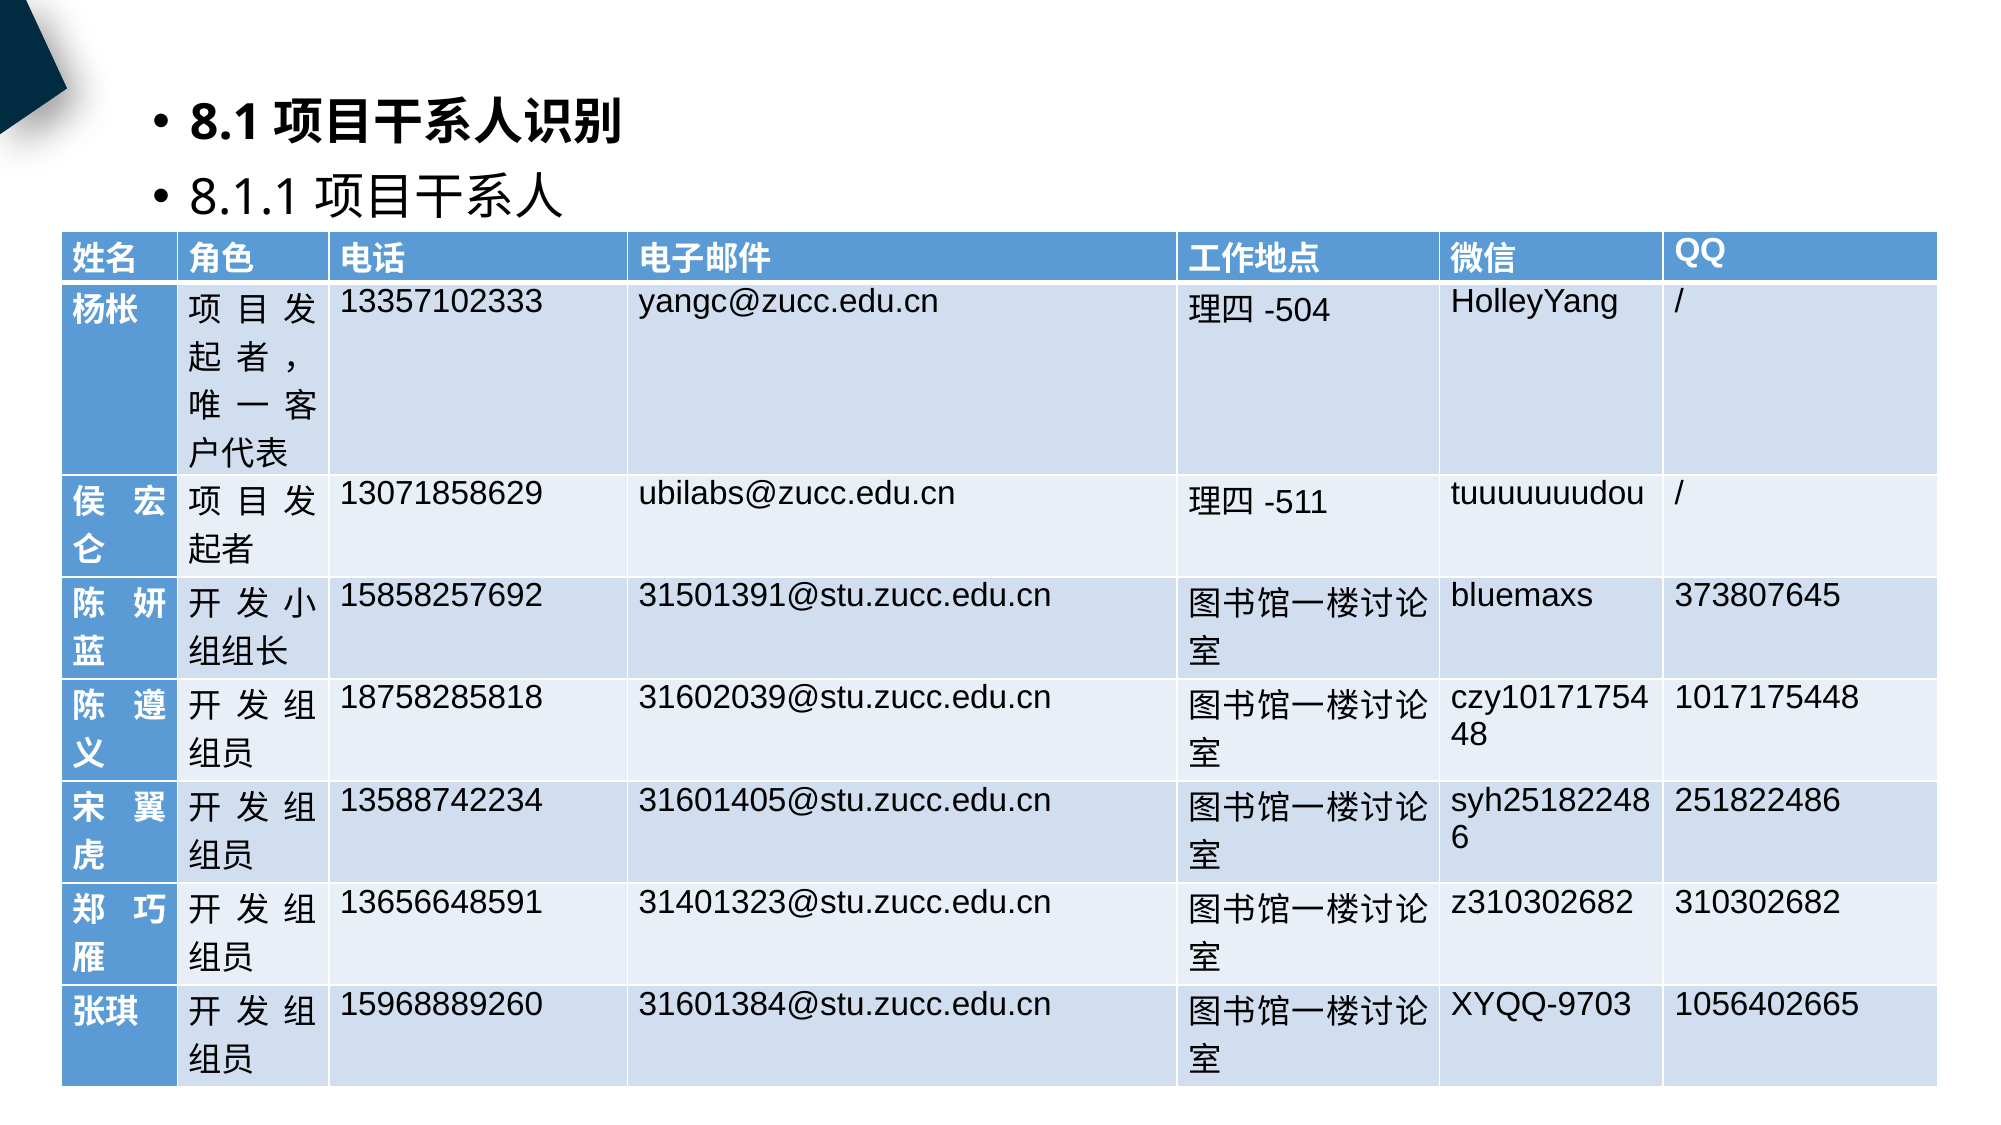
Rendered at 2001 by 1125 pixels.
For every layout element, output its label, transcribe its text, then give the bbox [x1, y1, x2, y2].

table_cell czy1017175448 [1440, 680, 1662, 780]
table_cell 310302682 [1664, 884, 1937, 984]
table_header QQ [1664, 232, 1937, 280]
table_cell 13588742234 [330, 782, 627, 882]
table_cell 杨枨 [62, 285, 177, 474]
table_cell HolleyYang [1440, 285, 1662, 474]
table_cell 张琪 [62, 986, 177, 1086]
table_cell 陈妍蓝 [62, 578, 177, 678]
table_cell 图书馆一楼讨论室 [1178, 680, 1439, 780]
table_cell 项目发起者 [178, 476, 328, 576]
table_cell 图书馆一楼讨论室 [1178, 986, 1439, 1086]
table_cell ubilabs@zucc.edu.cn [628, 476, 1176, 576]
table_cell 15968889260 [330, 986, 627, 1086]
table_cell tuuuuuuudou [1440, 476, 1662, 576]
text_box [0, 0, 68, 135]
table_cell 1017175448 [1664, 680, 1937, 780]
table_cell / [1664, 285, 1937, 474]
table_cell 理四-511 [1178, 476, 1439, 576]
table_cell 图书馆一楼讨论室 [1178, 782, 1439, 882]
table_cell 31401323@stu.zucc.edu.cn [628, 884, 1176, 984]
table_cell 侯宏仑 [62, 476, 177, 576]
table_cell 理四-504 [1178, 285, 1439, 474]
table_cell 陈遵义 [62, 680, 177, 780]
table_cell 项目发起者，唯一客户代表 [178, 285, 328, 474]
table_cell 开发组组员 [178, 680, 328, 780]
table_cell 开发组组员 [178, 782, 328, 882]
table_cell 1056402665 [1664, 986, 1937, 1086]
table_cell / [1664, 476, 1937, 576]
table_cell bluemaxs [1440, 578, 1662, 678]
table_header 电子邮件 [628, 232, 1176, 280]
table_cell 图书馆一楼讨论室 [1178, 884, 1439, 984]
table_header 工作地点 [1178, 232, 1439, 280]
table_header 微信 [1440, 232, 1662, 280]
table_cell 开发组组员 [178, 884, 328, 984]
table_cell 18758285818 [330, 680, 627, 780]
table_cell 31602039@stu.zucc.edu.cn [628, 680, 1176, 780]
table_cell 13357102333 [330, 285, 627, 474]
table_cell XYQQ-9703 [1440, 986, 1662, 1086]
table_cell 郑巧雁 [62, 884, 177, 984]
table_cell 31601384@stu.zucc.edu.cn [628, 986, 1176, 1086]
table_header 姓名 [62, 232, 177, 280]
table_cell 13071858629 [330, 476, 627, 576]
table_cell 13656648591 [330, 884, 627, 984]
table_header 角色 [178, 232, 328, 280]
table_cell z310302682 [1440, 884, 1662, 984]
table_cell yangc@zucc.edu.cn [628, 285, 1176, 474]
table_cell 251822486 [1664, 782, 1937, 882]
table_cell 图书馆一楼讨论室 [1178, 578, 1439, 678]
table_cell 15858257692 [330, 578, 627, 678]
table_cell 373807645 [1664, 578, 1937, 678]
table_cell 开发小组组长 [178, 578, 328, 678]
table_header 电话 [330, 232, 627, 280]
list 8.1项目干系人识别 8.1.1项目干系人 [137, 89, 1863, 231]
table_cell 31501391@stu.zucc.edu.cn [628, 578, 1176, 678]
table_cell syh251822486 [1440, 782, 1662, 882]
table_cell 31601405@stu.zucc.edu.cn [628, 782, 1176, 882]
table_cell 开发组组员 [178, 986, 328, 1086]
table_cell 宋翼虎 [62, 782, 177, 882]
